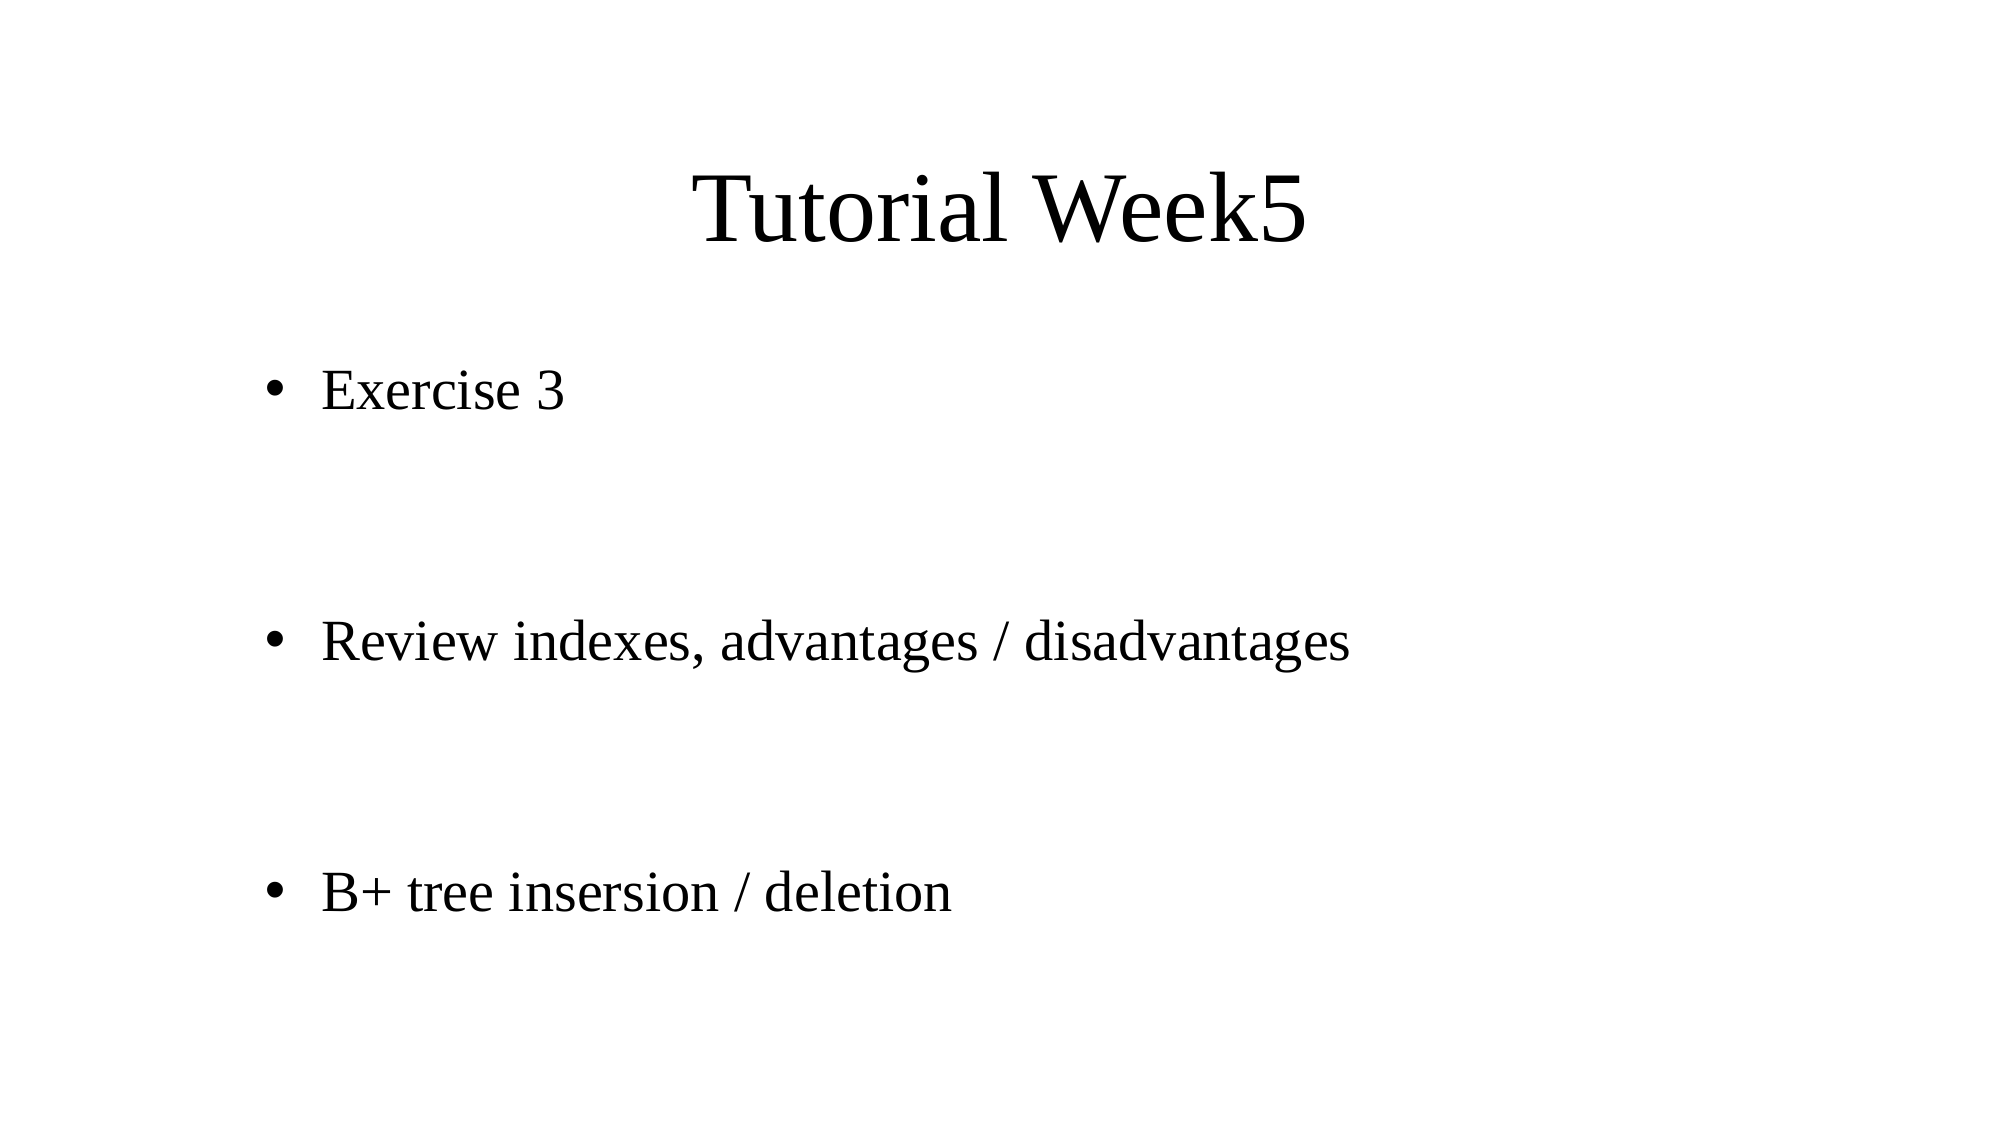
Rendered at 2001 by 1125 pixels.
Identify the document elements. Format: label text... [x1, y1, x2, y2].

subtitle Exercise 3 Review indexes, advantages / disadvantages B+ tree insersion / deletion [249, 351, 1750, 1021]
title Tutorial Week5 [249, 104, 1750, 271]
